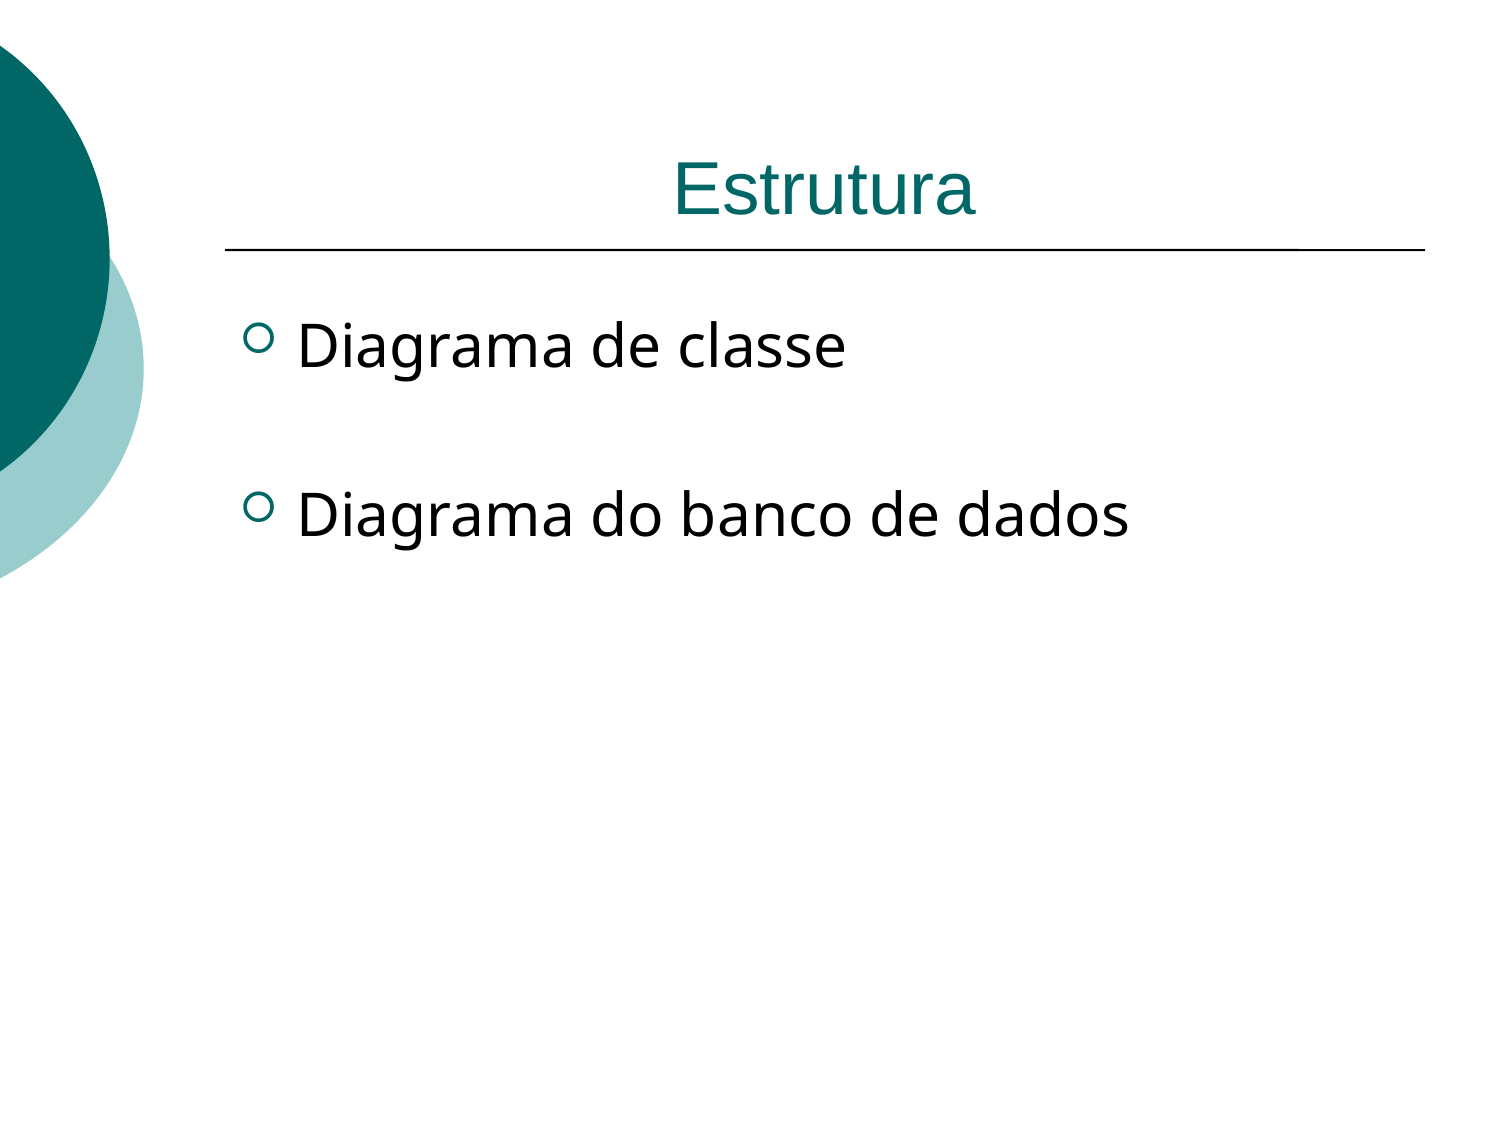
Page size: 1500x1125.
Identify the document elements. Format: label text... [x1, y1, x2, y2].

title Estrutura [224, 49, 1425, 237]
list Diagrama de classe Diagrama do banco de dados [224, 299, 1425, 975]
